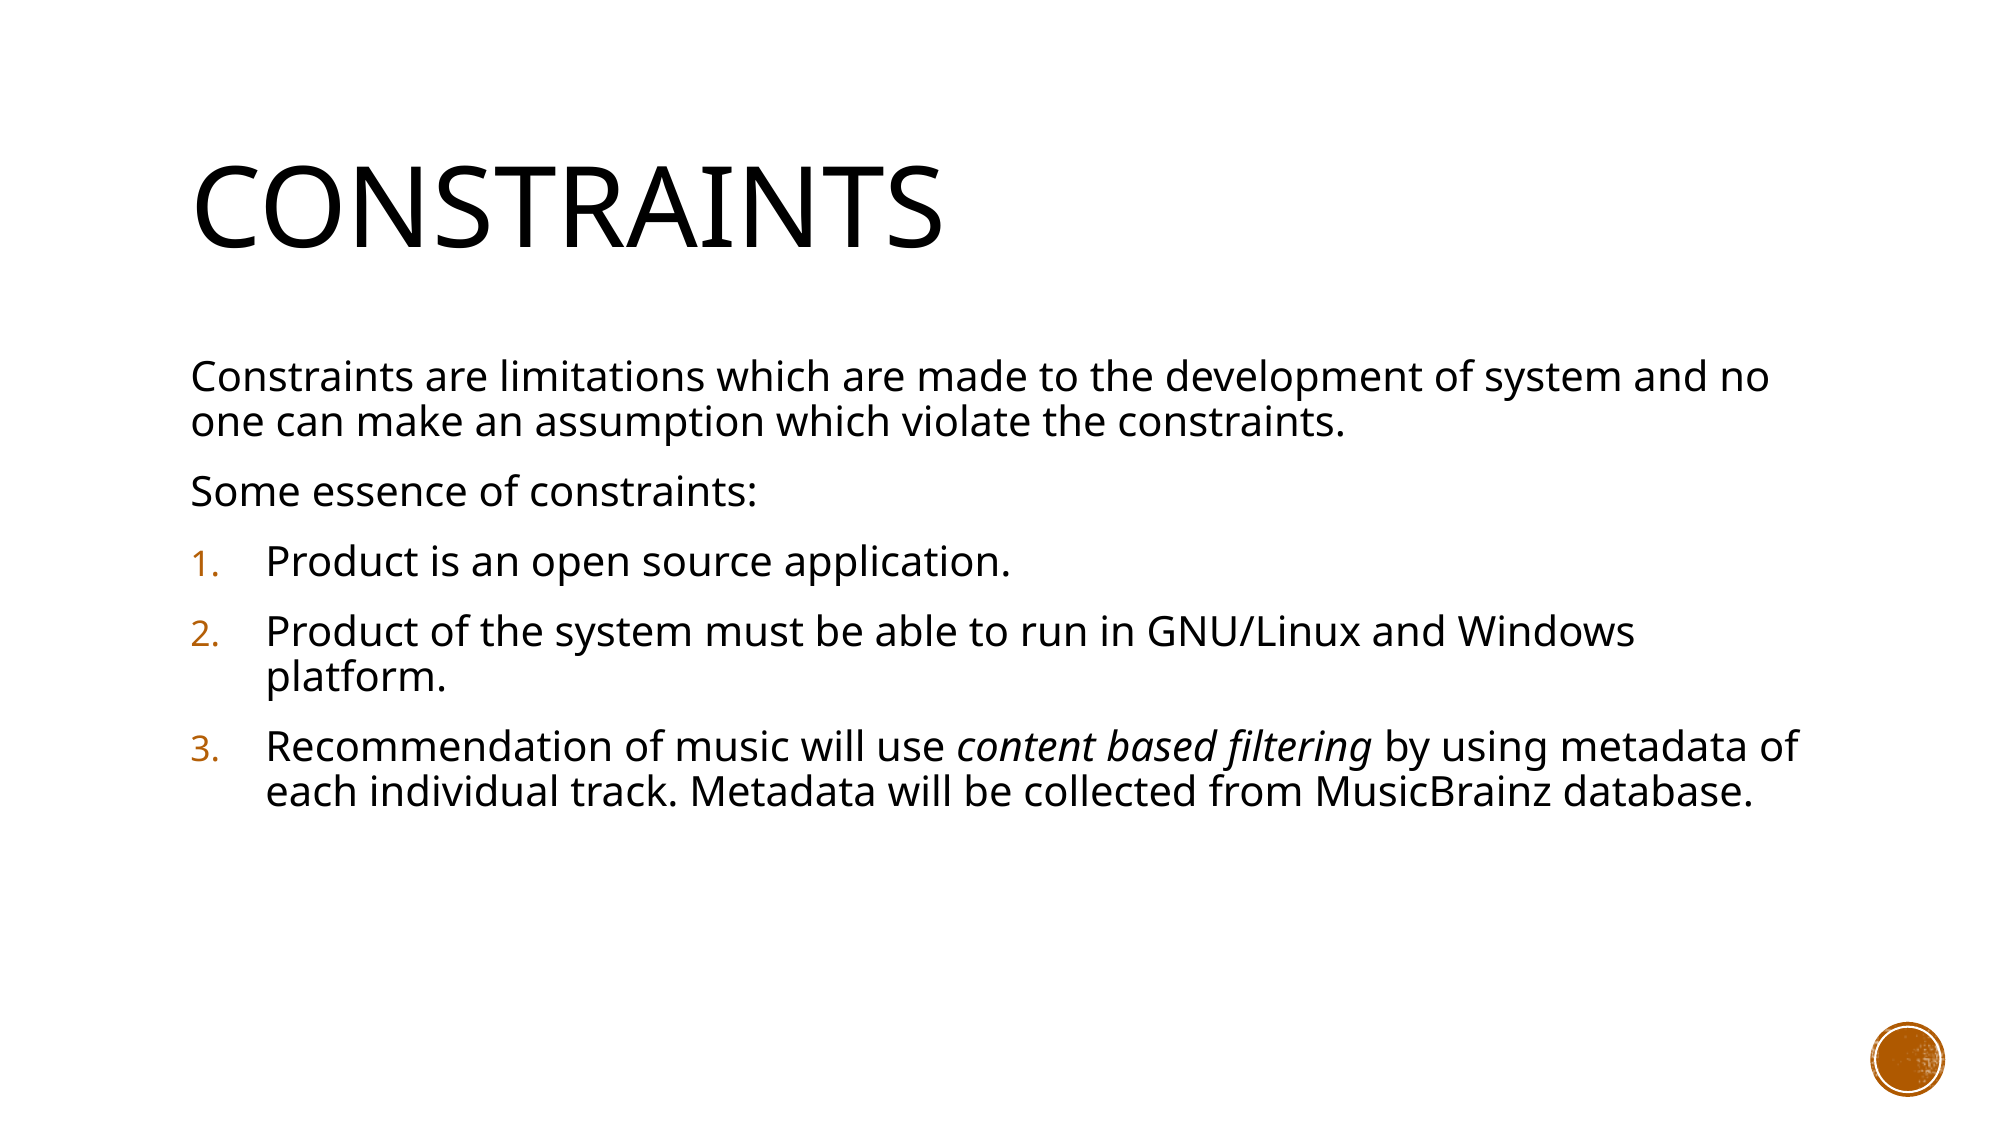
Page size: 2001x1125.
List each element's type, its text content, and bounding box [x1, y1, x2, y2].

title Constraints [175, 79, 1826, 344]
list Constraints are limitations which are made to the development of system and no one can make an assumption which violate the constraints. Some essence of constraints: Product is an open source application. Product of the system must be able to run in GNU/Linux and Windows platform. Recommendation of music will use content based filtering by using metadata of each individual track. Metadata will be collected from MusicBrainz database. [175, 348, 1826, 1013]
